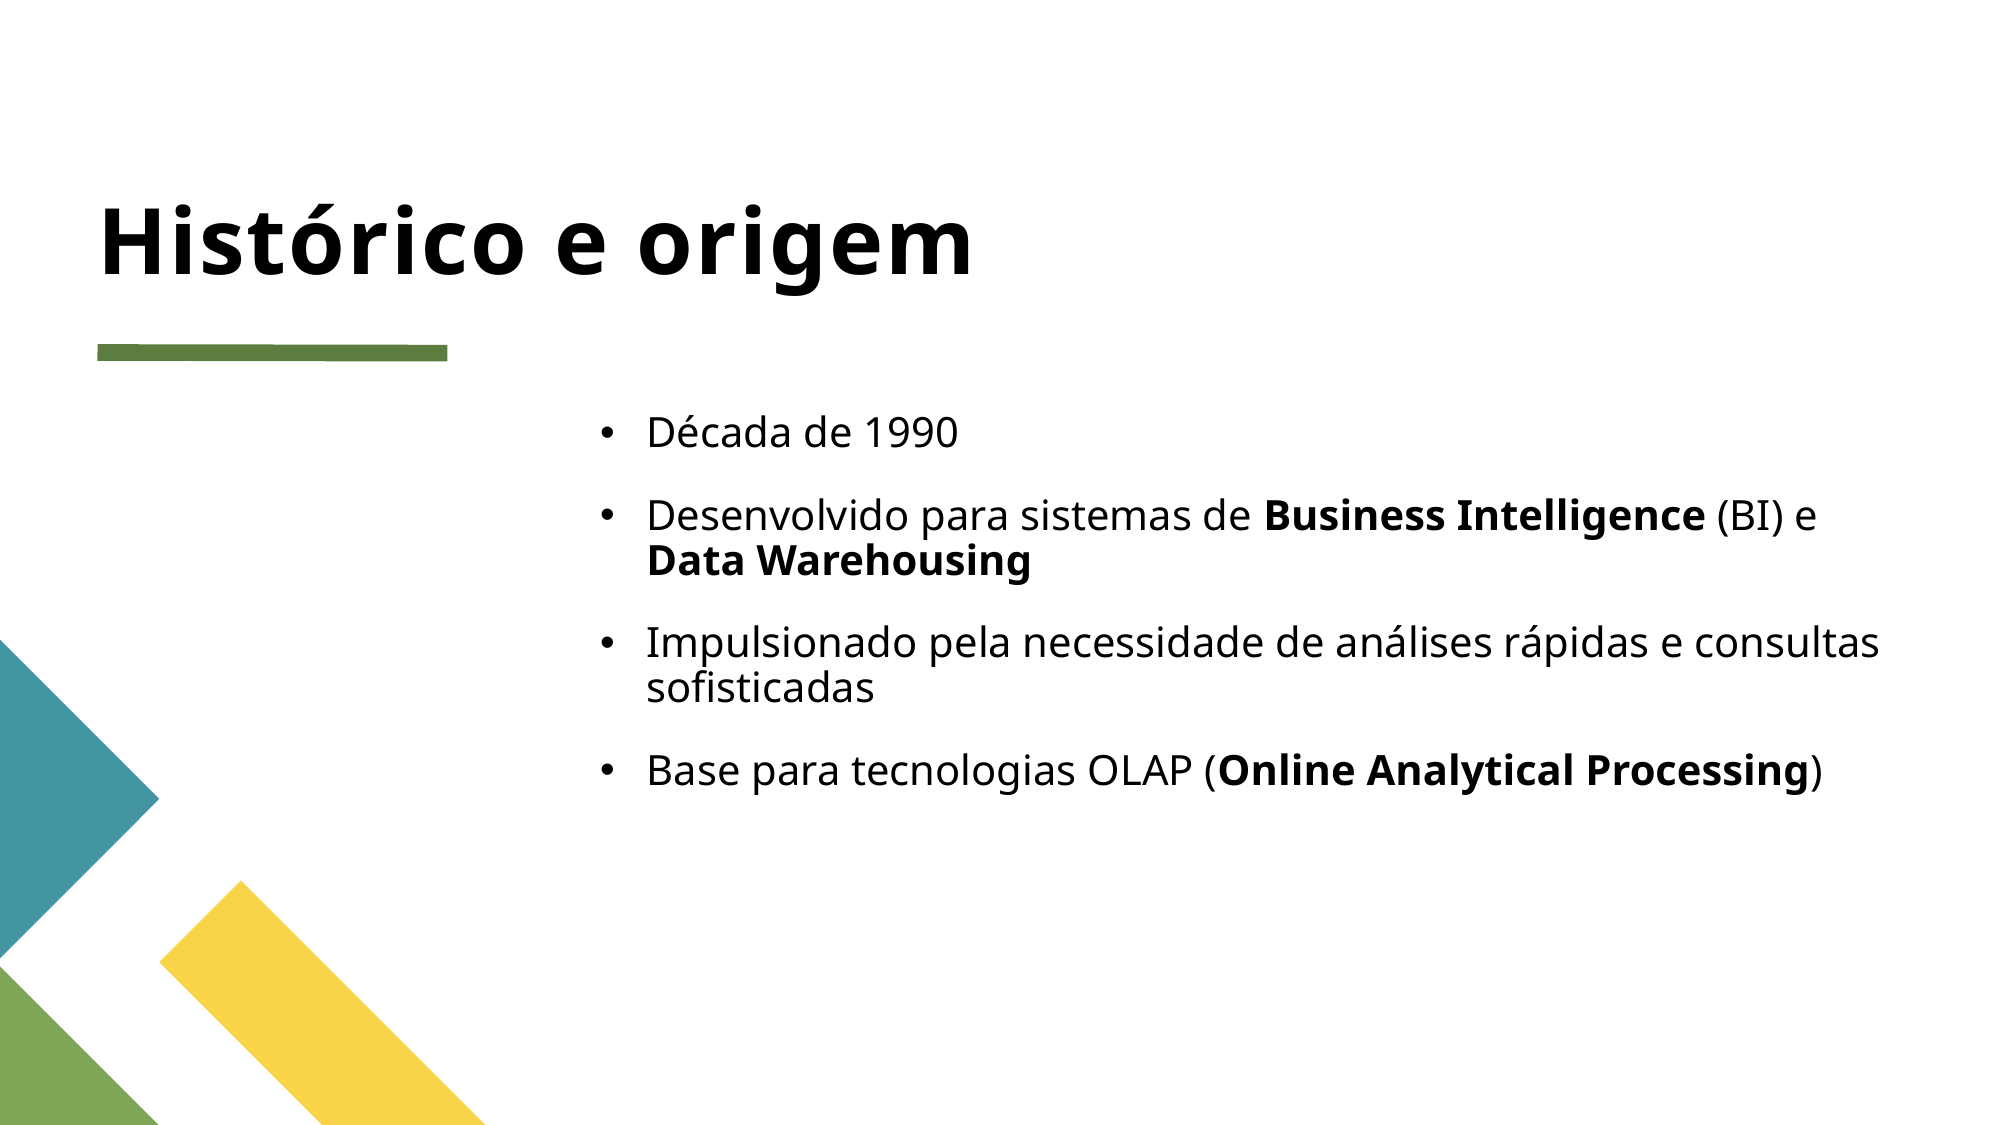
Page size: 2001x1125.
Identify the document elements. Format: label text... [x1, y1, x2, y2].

title Histórico e origem [97, 16, 1882, 293]
list Década de 1990 Desenvolvido para sistemas de Business Intelligence (BI) e Data Warehousing Impulsionado pela necessidade de análises rápidas e consultas sofisticadas Base para tecnologias OLAP (Online Analytical Processing) [600, 374, 1882, 982]
